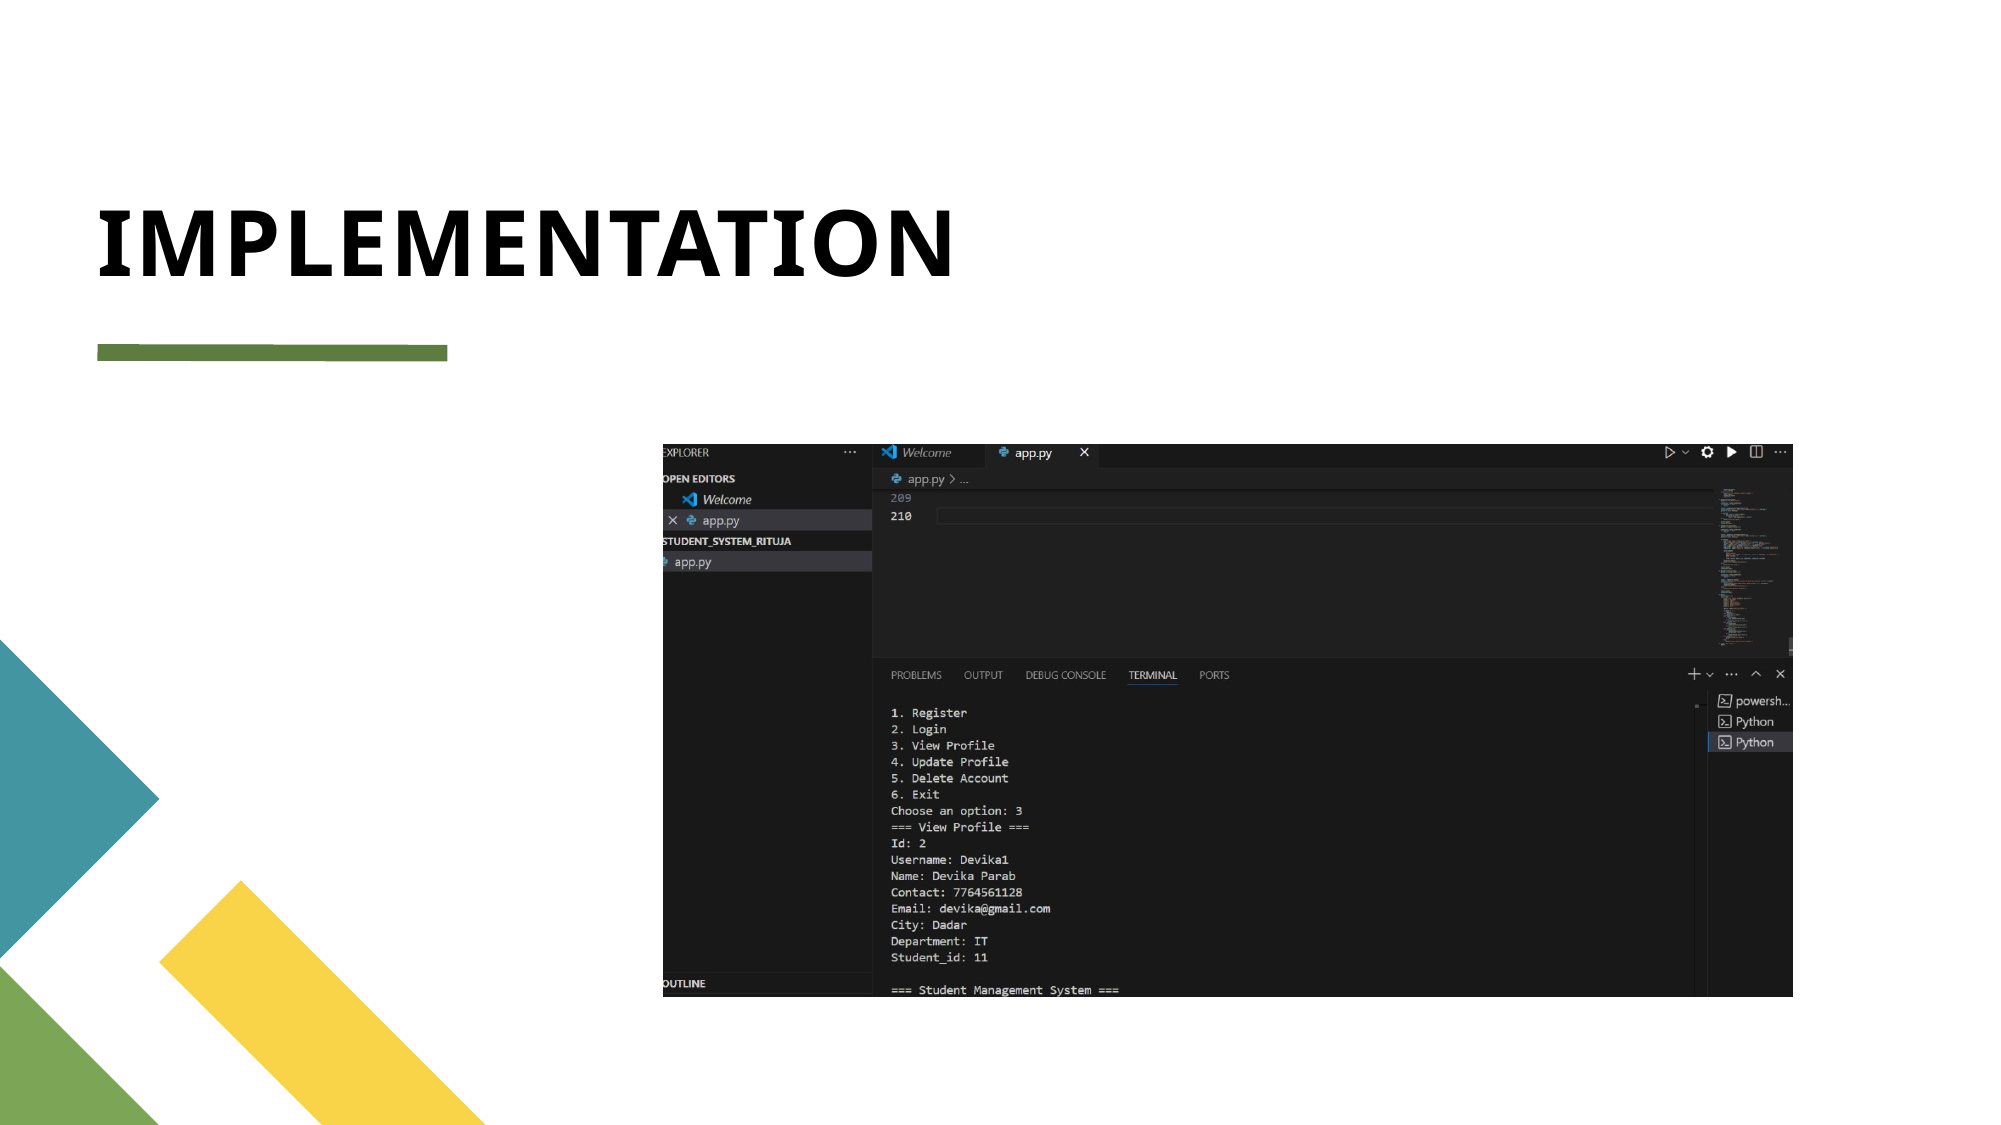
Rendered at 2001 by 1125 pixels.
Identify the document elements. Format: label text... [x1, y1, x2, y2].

picture [663, 444, 1793, 997]
title IMPLEMENTATION [97, 99, 1882, 405]
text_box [0, 639, 486, 1125]
